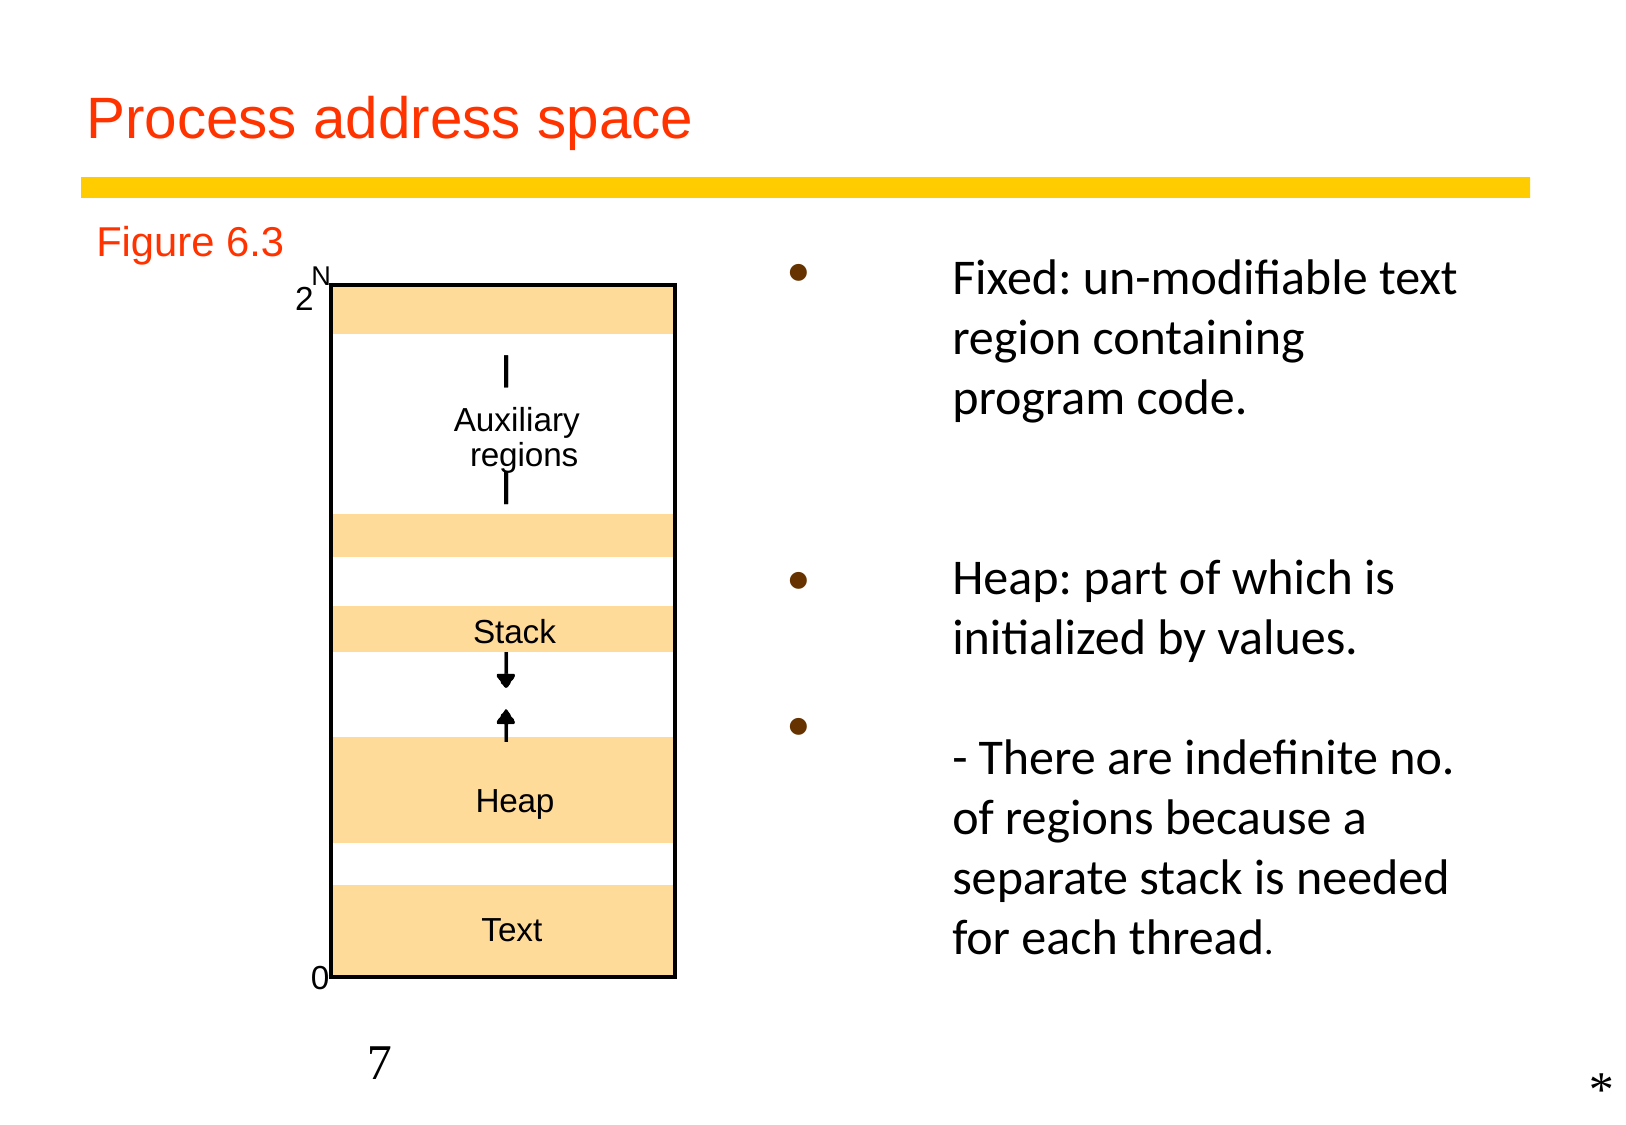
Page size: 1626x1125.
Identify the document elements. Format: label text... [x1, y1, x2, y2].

text_box [696, 177, 1531, 198]
text_box * [1586, 1054, 1616, 1117]
text_box  [788, 546, 811, 609]
text_box [496, 709, 515, 742]
title Process address space [84, 78, 696, 269]
table_cell Heap [333, 737, 673, 843]
table_cell [333, 557, 673, 606]
text_box 0 [308, 954, 332, 997]
table_cell Text [333, 885, 673, 975]
text_box Fixed: un-modifiable text region containing program code. Heap: part of which is initialized by values. - There are indefinite no. of regions because a separate stack is needed for each thread. [937, 237, 1475, 973]
text_box 7 [364, 1027, 394, 1090]
table_cell Stack [333, 606, 673, 652]
text_box N [309, 256, 333, 292]
table_cell Auxiliary regions [333, 334, 673, 514]
table_header [333, 287, 673, 334]
text_box Figure 6.3 [94, 212, 287, 265]
text_box 2 [293, 275, 316, 318]
text_box  [788, 692, 811, 755]
table_cell [333, 652, 673, 737]
table_cell [333, 514, 673, 557]
table_cell [333, 843, 673, 885]
text_box [496, 652, 515, 688]
text_box  [788, 237, 937, 300]
